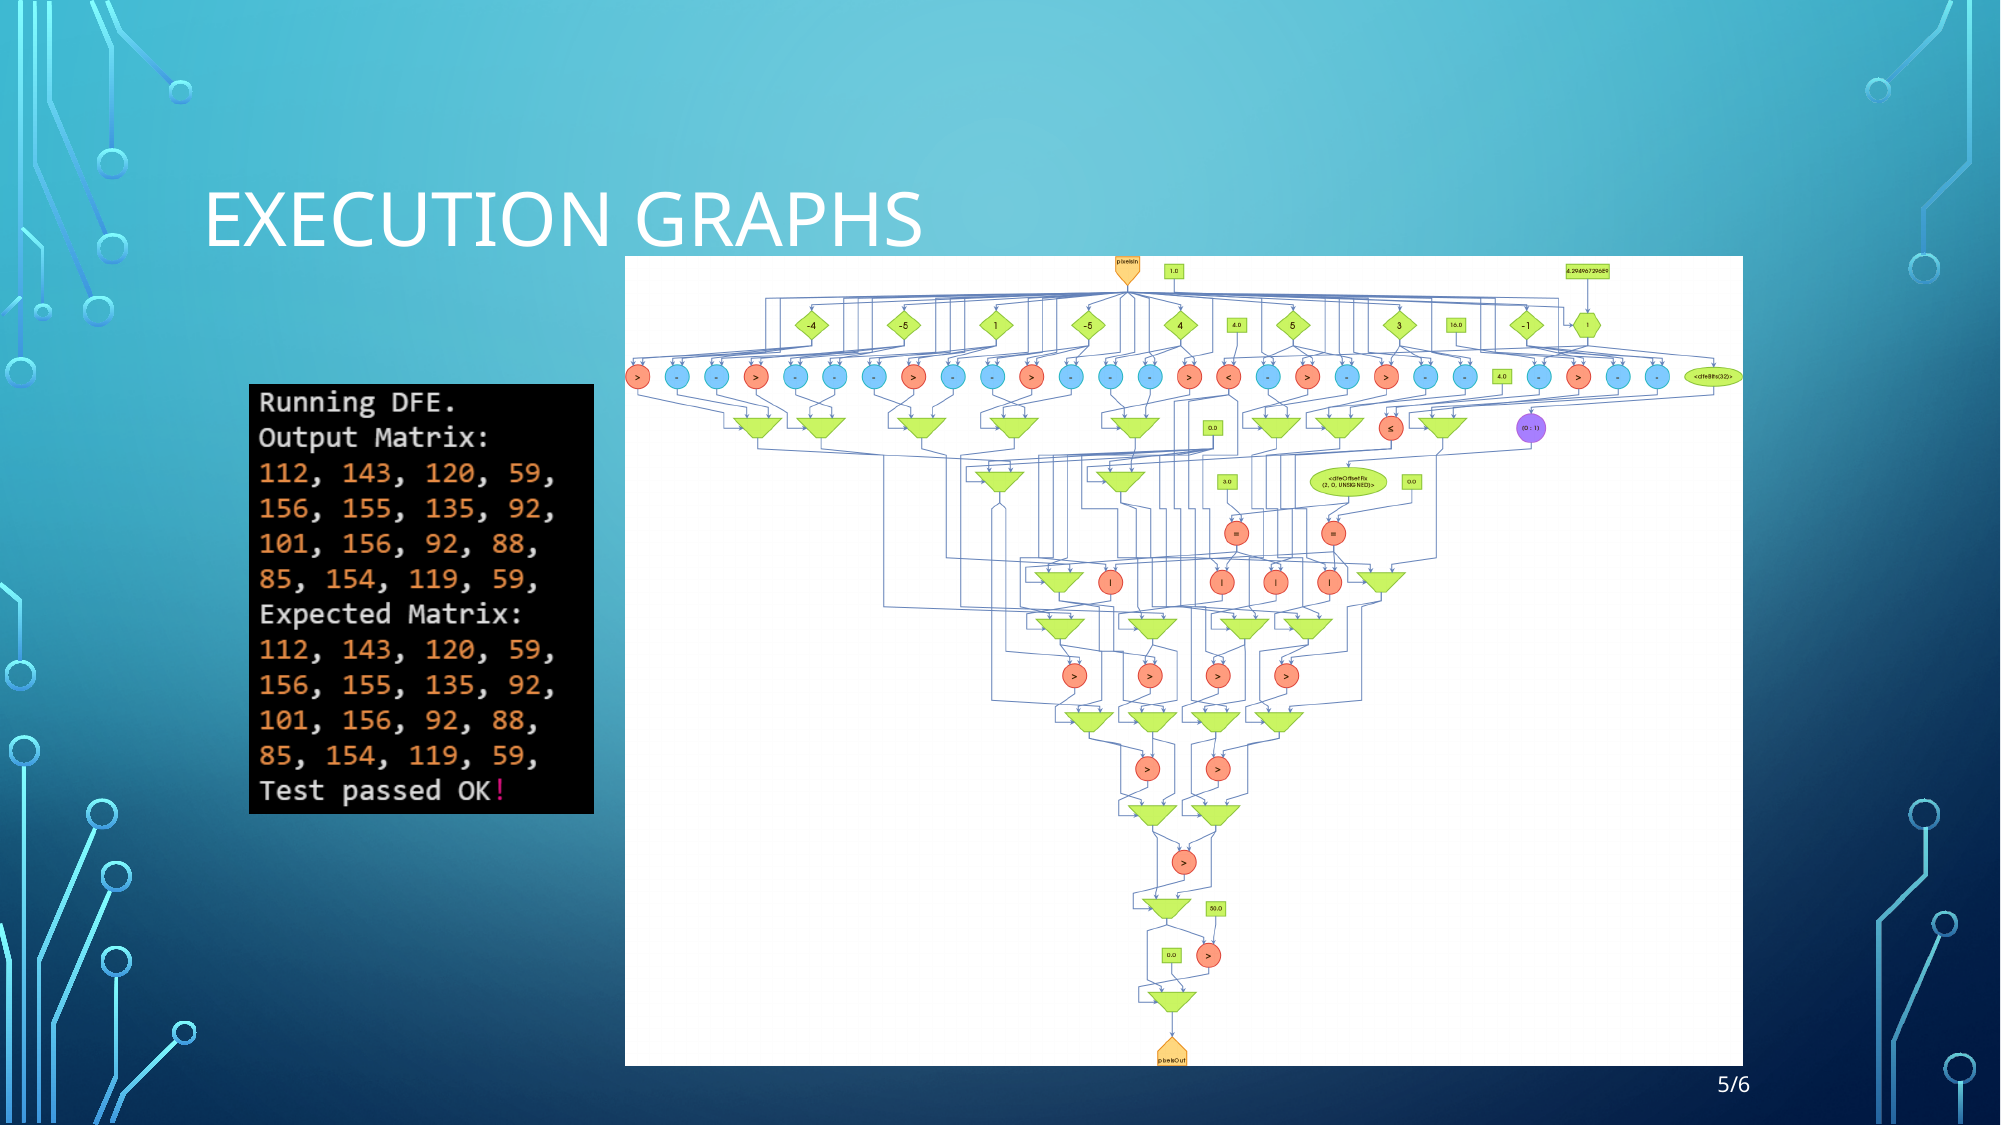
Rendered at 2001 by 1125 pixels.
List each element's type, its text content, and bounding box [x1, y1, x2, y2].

title Execution Graphs [187, 101, 1813, 344]
picture [248, 384, 594, 815]
slide_number 5/6 [1638, 1055, 1766, 1116]
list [624, 255, 1743, 1066]
